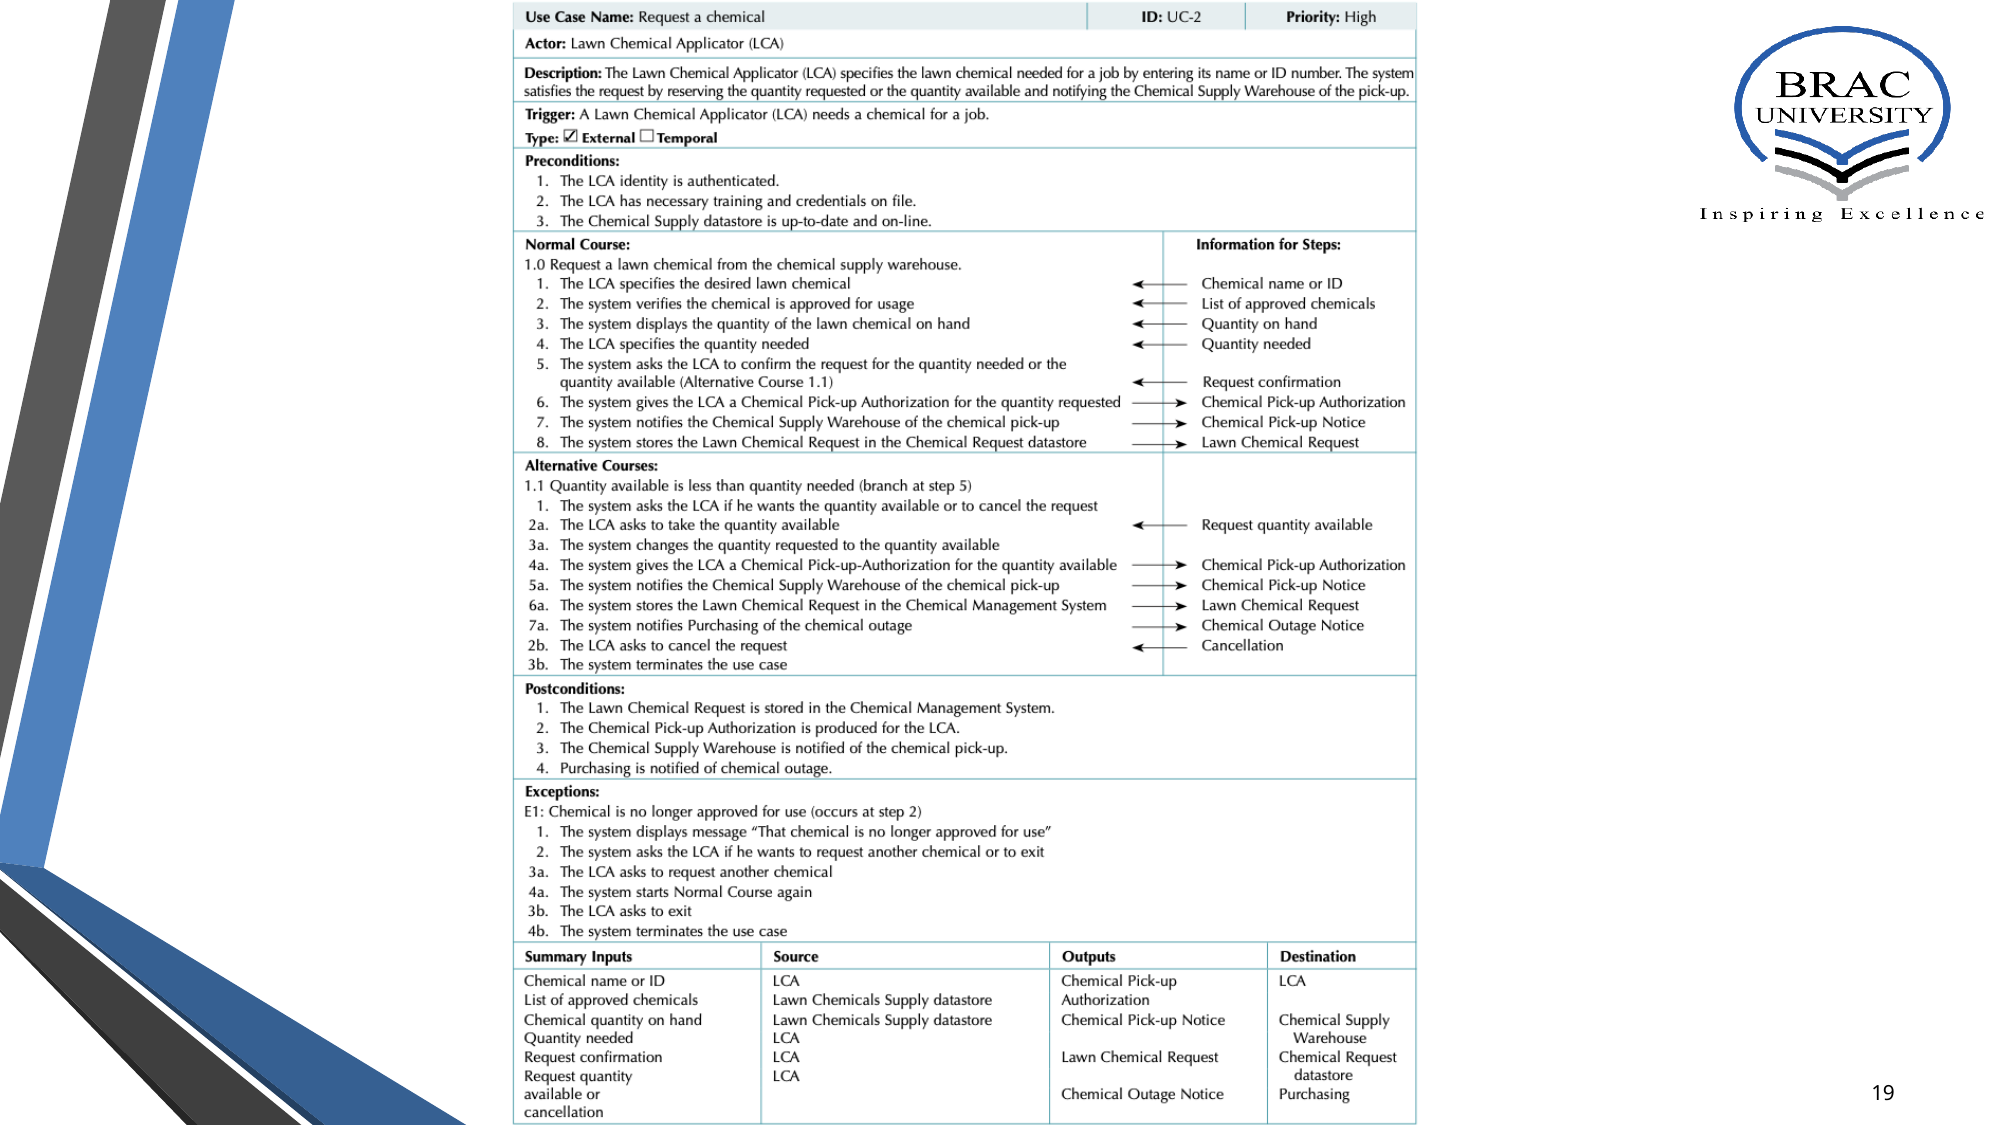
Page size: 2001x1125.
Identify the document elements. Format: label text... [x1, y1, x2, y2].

picture [509, 0, 1419, 1125]
slide_number 19 [1816, 1063, 1910, 1124]
picture [1700, 26, 1984, 222]
